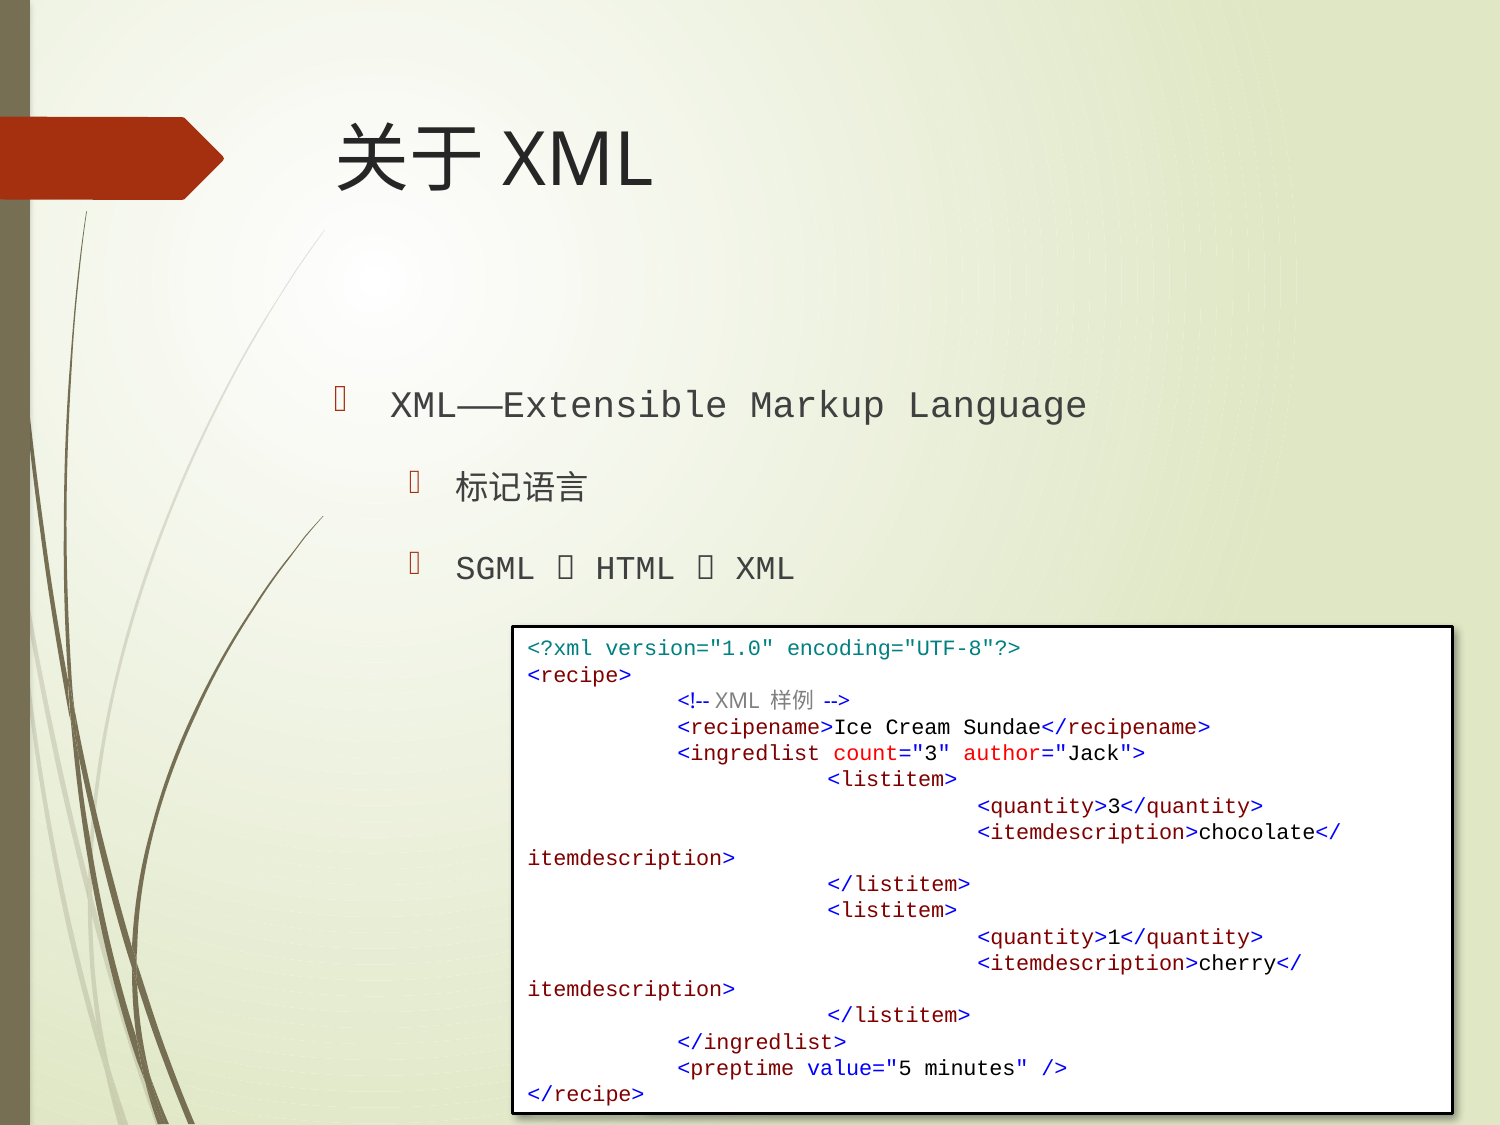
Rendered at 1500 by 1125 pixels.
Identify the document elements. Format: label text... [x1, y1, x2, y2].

title 关于XML [319, 102, 1400, 313]
text_box <?xml version="1.0" encoding="UTF-8"?> <recipe> <!-- XML 样例 --> <recipename>Ice Cream Sundae</recipename> <ingredlist count="3" author="Jack"> <listitem> <quantity>3</quantity> <itemdescription>chocolate</itemdescription> </listitem> <listitem> <quantity>1</quantity> <itemdescription>cherry</itemdescription> </listitem> </ingredlist> <preptime value="5 minutes" /> </recipe> [511, 625, 1454, 1115]
list XML——Extensible Markup Language 标记语言 SGML  HTML  XML [318, 350, 1400, 970]
